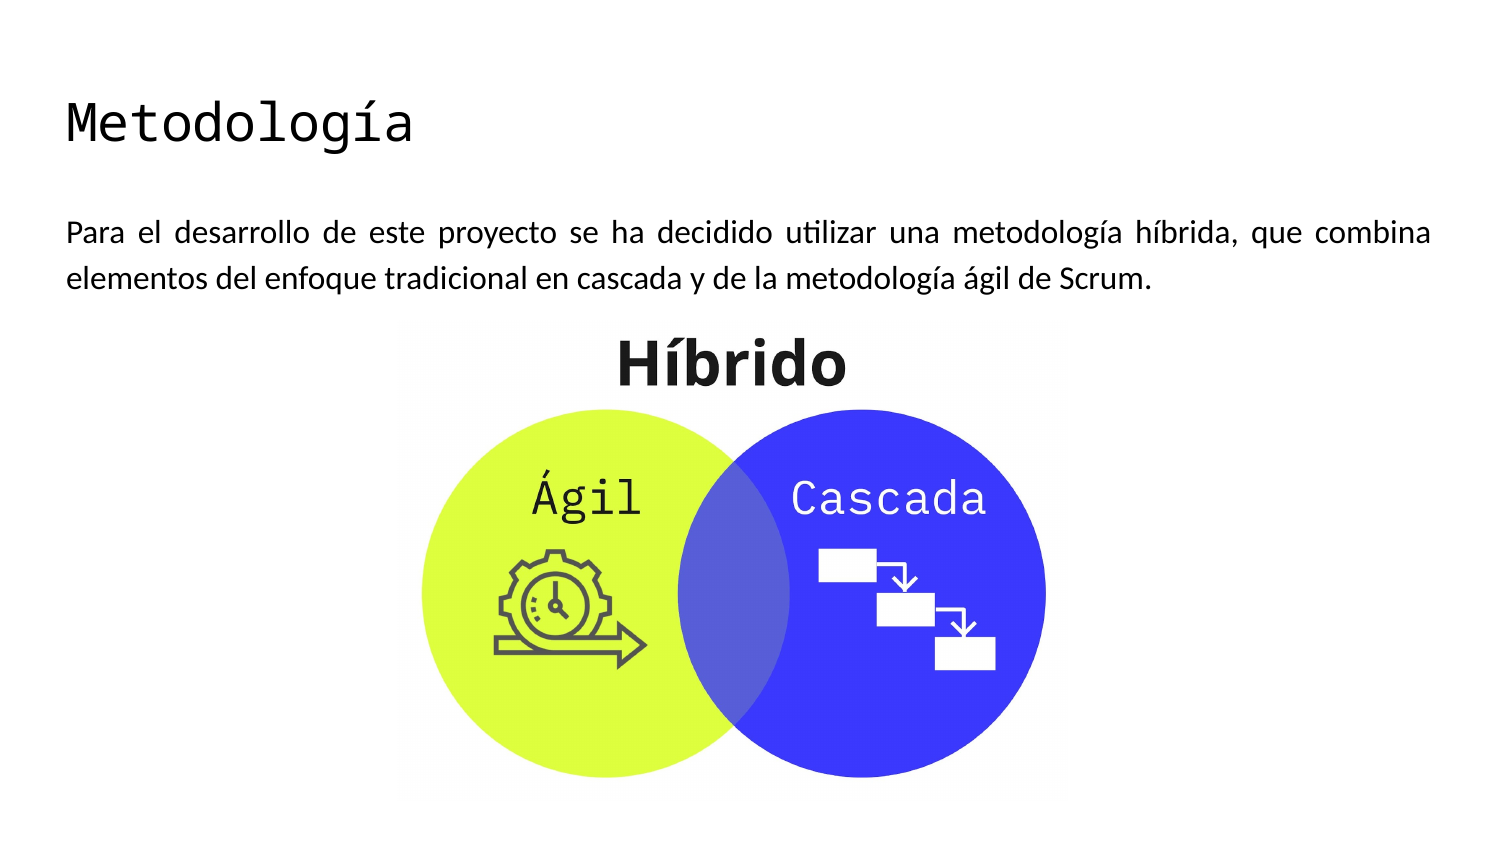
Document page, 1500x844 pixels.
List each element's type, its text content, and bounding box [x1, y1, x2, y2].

picture [397, 320, 1068, 802]
title Metodología [51, 72, 1449, 167]
list Para el desarrollo de este proyecto se ha decidido utilizar una metodología híbrida, que combina elementos del enfoque tradicional en cascada y de la metodología ágil de Scrum. [51, 189, 1449, 750]
